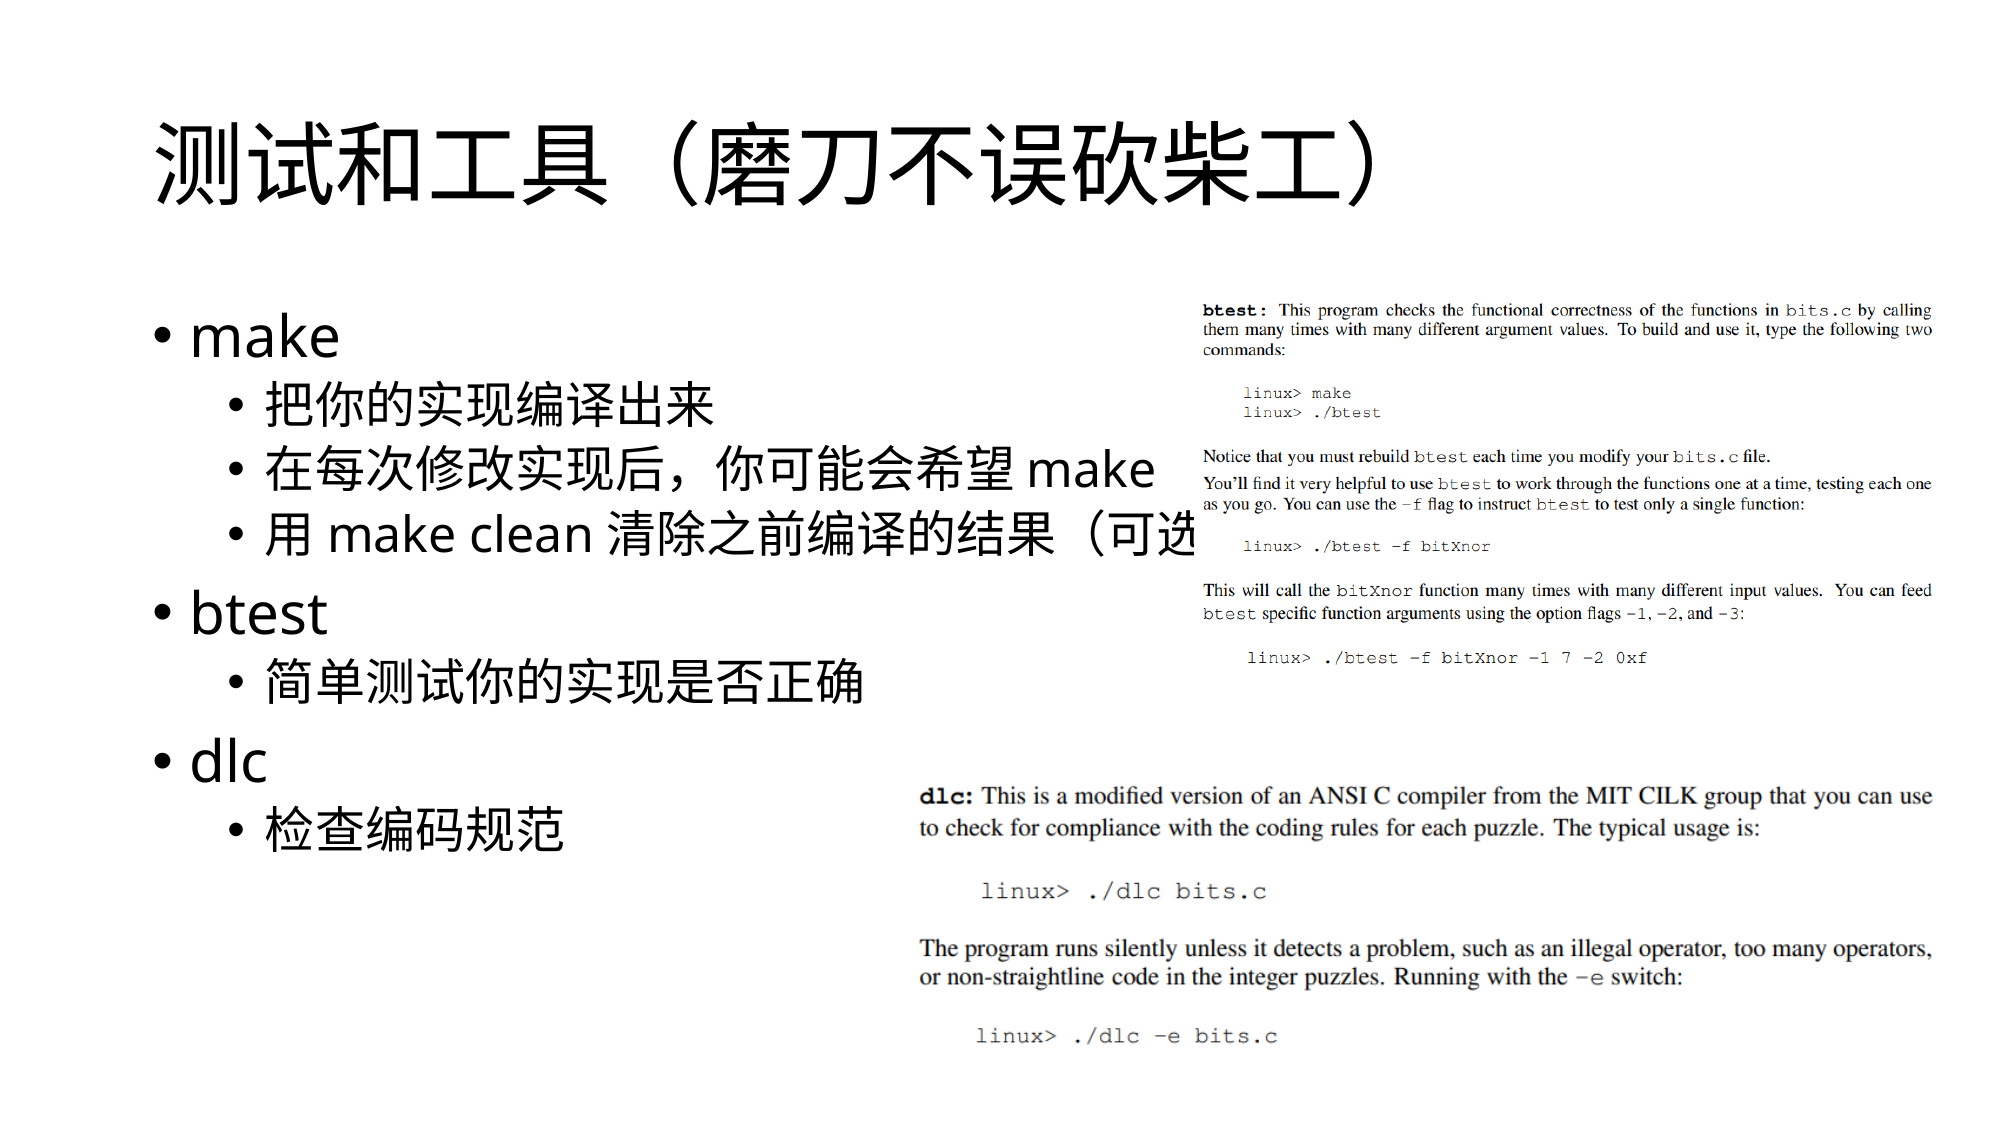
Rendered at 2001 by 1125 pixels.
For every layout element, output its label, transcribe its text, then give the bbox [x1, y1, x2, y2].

list make 把你的实现编译出来 在每次修改实现后，你可能会希望make 用make clean清除之前编译的结果（可选） btest 简单测试你的实现是否正确 dlc 检查编码规范 [137, 299, 1863, 1014]
picture [910, 773, 1968, 1085]
picture [1194, 299, 1968, 682]
title 测试和工具（磨刀不误砍柴工） [137, 59, 1863, 278]
